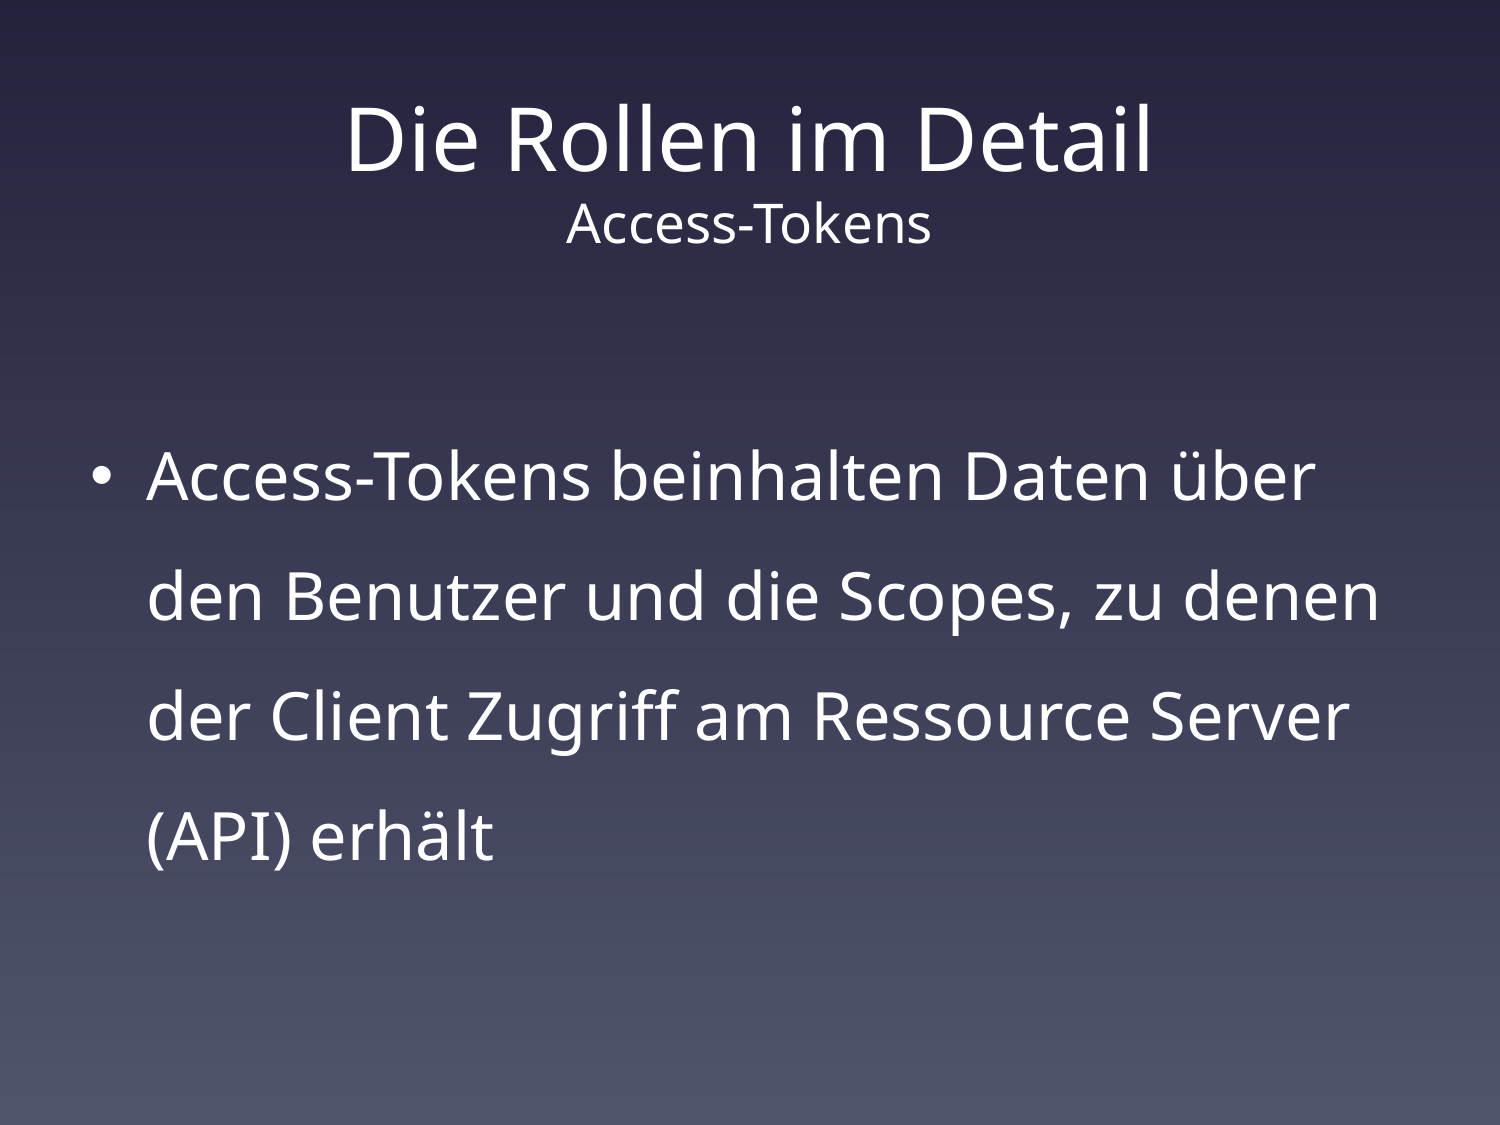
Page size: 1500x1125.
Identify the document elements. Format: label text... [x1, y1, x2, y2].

list Access-Tokens beinhalten Daten über den Benutzer und die Scopes, zu denen der Client Zugriff am Ressource Server (API) erhält [75, 262, 1425, 1005]
title Die Rollen im Detail Access-Tokens [75, 75, 1425, 262]
